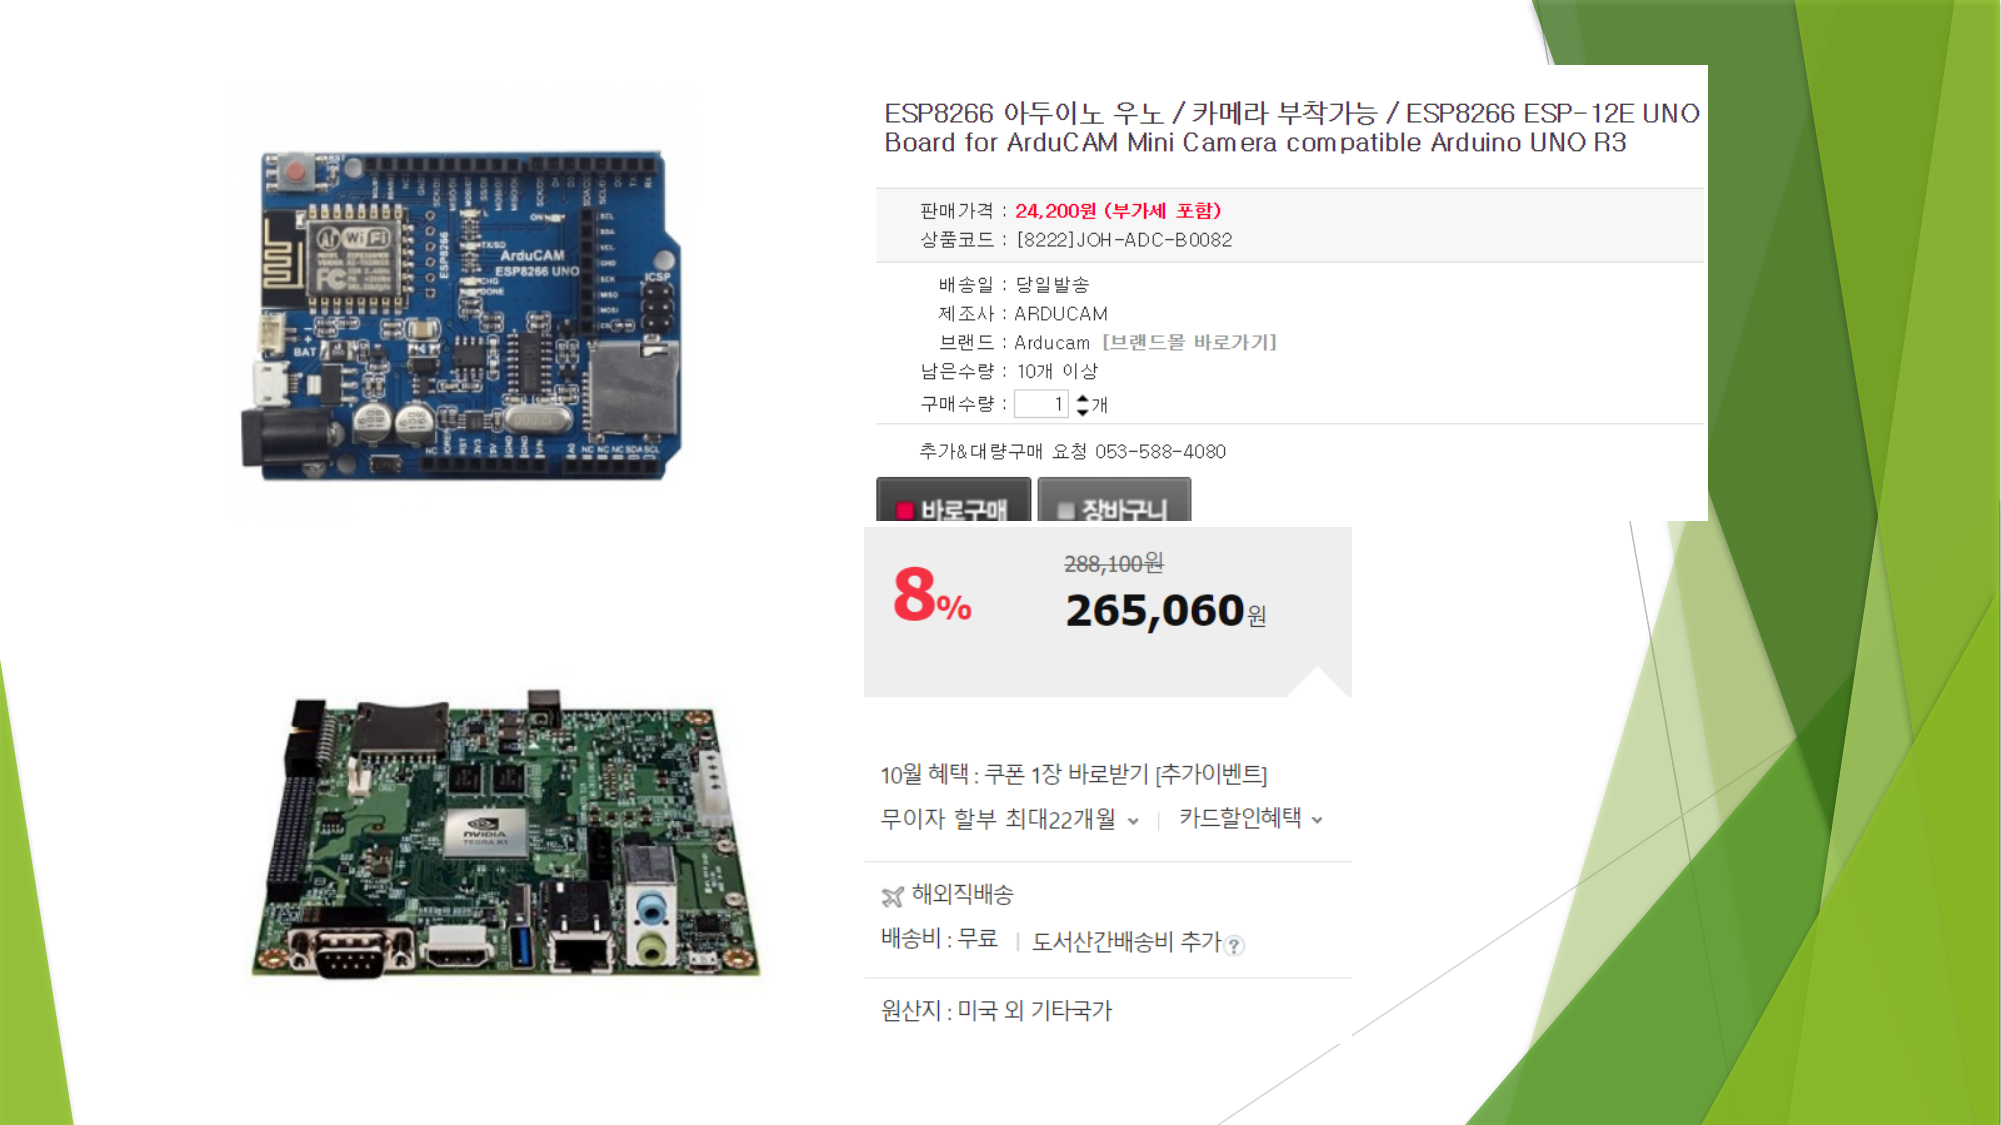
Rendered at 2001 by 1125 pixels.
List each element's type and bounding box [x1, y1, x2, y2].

picture [199, 65, 1708, 522]
picture [223, 526, 1353, 1045]
